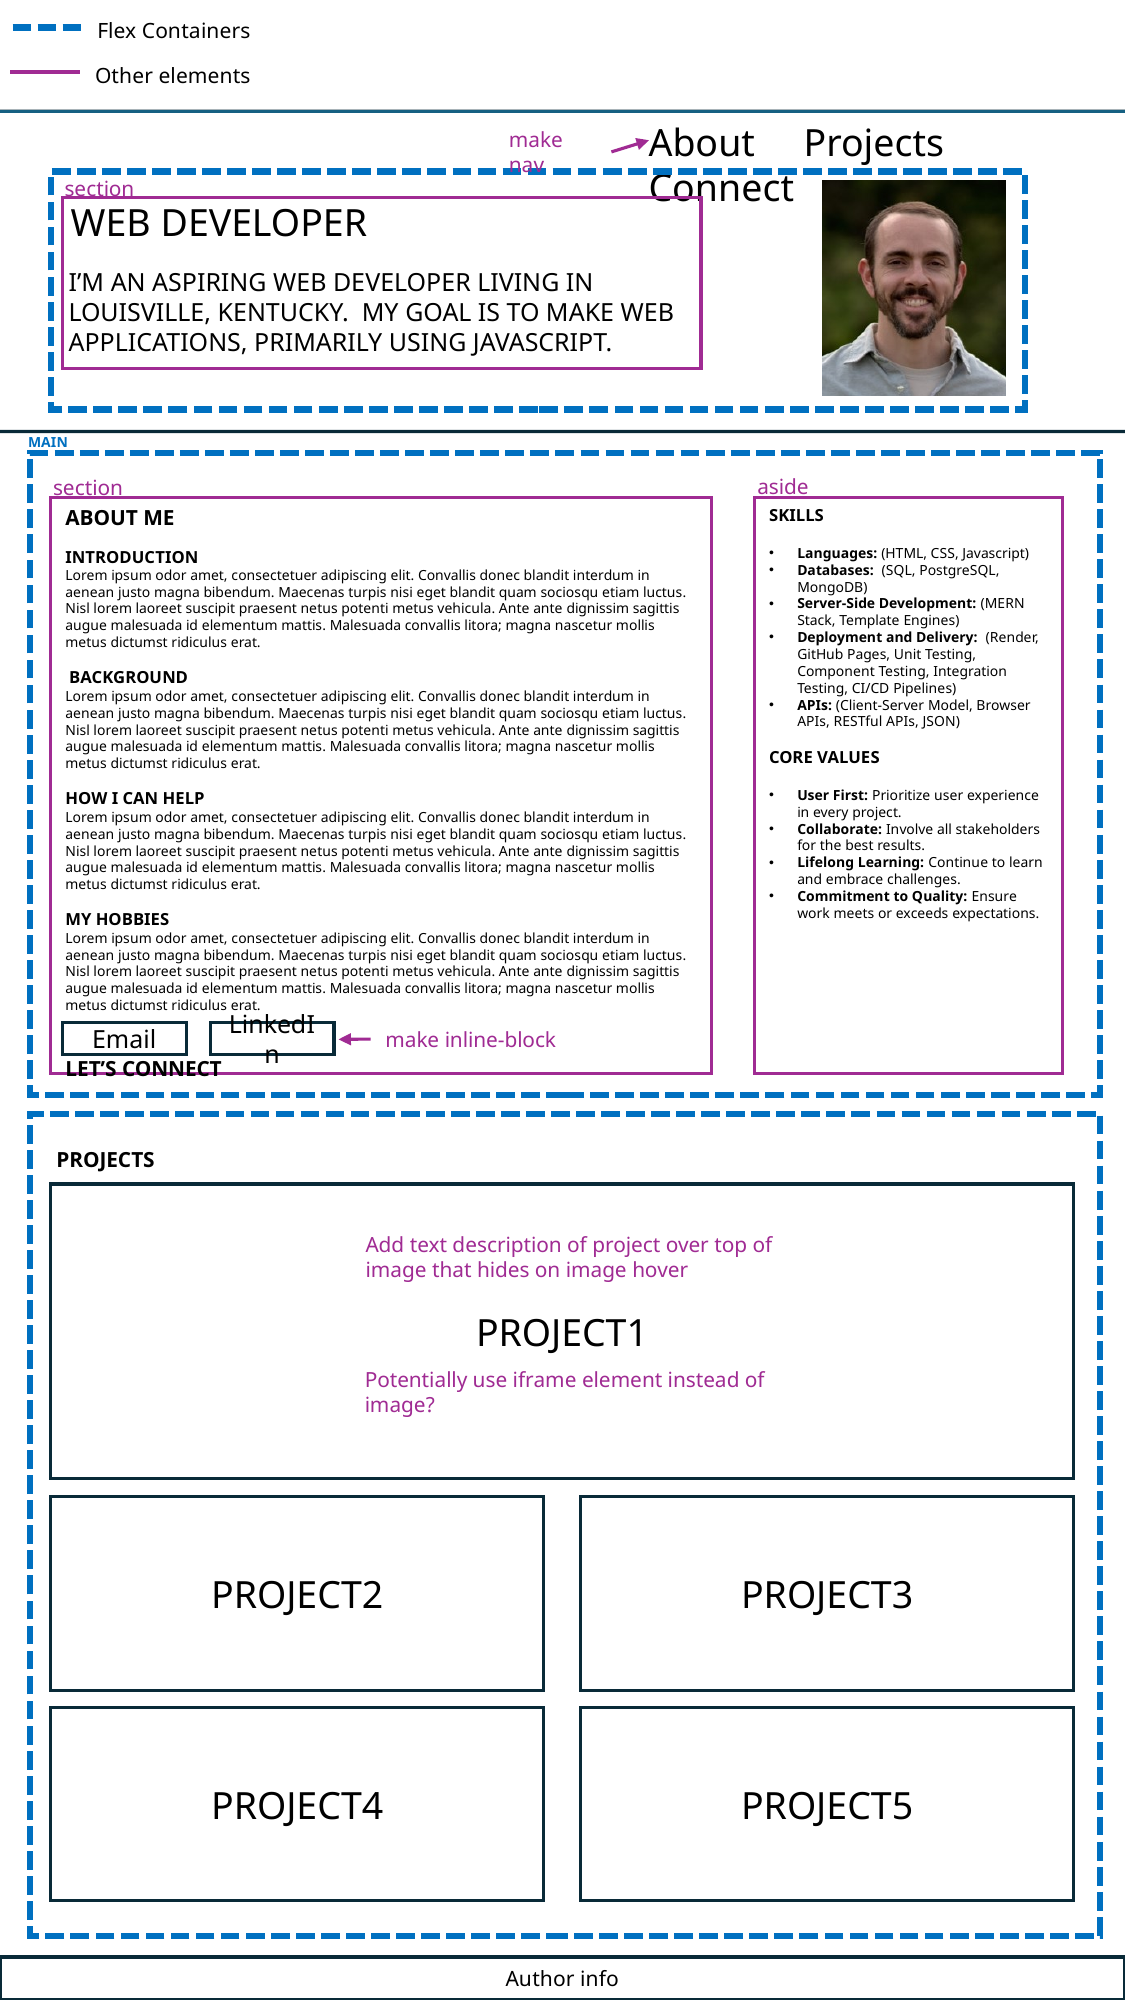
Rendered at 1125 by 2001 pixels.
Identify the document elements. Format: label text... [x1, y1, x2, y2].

text_box [49, 170, 1026, 411]
text_box [28, 451, 1102, 1097]
text_box About Projects Connect [633, 112, 1125, 216]
text_box PROJECTS [41, 1139, 1083, 1180]
text_box SKILLS Languages: (HTML, CSS, Javascript) Databases: (SQL, PostgreSQL, MongoDB) Server-Side Development: (MERN Stack, Template Engines) Deployment and Delivery: (Render, GitHub Pages, Unit Testing, Component Testing, Integration Testing, CI/CD Pipelines) APIs: (Client-Server Model, Browser APIs, RESTful APIs, JSON) CORE VALUES User First: Prioritize user experience in every project. Collaborate: Involve all stakeholders for the best results. Lifelong Learning: Continue to learn and embrace challenges. Commitment to Quality: Ensure work meets or exceeds expectations. [753, 496, 1064, 1075]
text_box ABOUT ME INTRODUCTION Lorem ipsum odor amet, consectetuer adipiscing elit. Convallis donec blandit interdum in aenean justo magna bibendum. Maecenas turpis nisi eget blandit quam sociosqu etiam luctus. Nisl lorem laoreet suscipit praesent netus potenti metus vehicula. Ante ante dignissim sagittis augue malesuada id elementum mattis. Malesuada convallis litora; magna nascetur mollis metus dictumst ridiculus erat. BACKGROUND Lorem ipsum odor amet, consectetuer adipiscing elit. Convallis donec blandit interdum in aenean justo magna bibendum. Maecenas turpis nisi eget blandit quam sociosqu etiam luctus. Nisl lorem laoreet suscipit praesent netus potenti metus vehicula. Ante ante dignissim sagittis augue malesuada id elementum mattis. Malesuada convallis litora; magna nascetur mollis metus dictumst ridiculus erat. HOW I CAN HELP Lorem ipsum odor amet, consectetuer adipiscing elit. Convallis donec blandit interdum in aenean justo magna bibendum. Maecenas turpis nisi eget blandit quam sociosqu etiam luctus. Nisl lorem laoreet suscipit praesent netus potenti metus vehicula. Ante ante dignissim sagittis augue malesuada id elementum mattis. Malesuada convallis litora; magna nascetur mollis metus dictumst ridiculus erat. MY HOBBIES Lorem ipsum odor amet, consectetuer adipiscing elit. Convallis donec blandit interdum in aenean justo magna bibendum. Maecenas turpis nisi eget blandit quam sociosqu etiam luctus. Nisl lorem laoreet suscipit praesent netus potenti metus vehicula. Ante ante dignissim sagittis augue malesuada id elementum mattis. Malesuada convallis litora; magna nascetur mollis metus dictumst ridiculus erat. LET’S CONNECT [49, 496, 713, 1075]
text_box section [38, 467, 163, 507]
text_box Email [61, 1021, 188, 1056]
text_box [9, 9, 279, 97]
text_box aside [742, 466, 867, 507]
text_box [50, 1183, 1075, 1902]
text_box [0, 113, 1125, 434]
text_box make inline-block [370, 1019, 621, 1059]
text_box make nav [494, 119, 612, 185]
text_box Author info [0, 1955, 1125, 2000]
text_box [61, 196, 703, 370]
picture [822, 179, 1006, 397]
text_box [28, 1112, 1102, 1937]
text_box LinkedIn [209, 1021, 336, 1056]
text_box MAIN [13, 425, 112, 458]
text_box section [49, 168, 174, 208]
